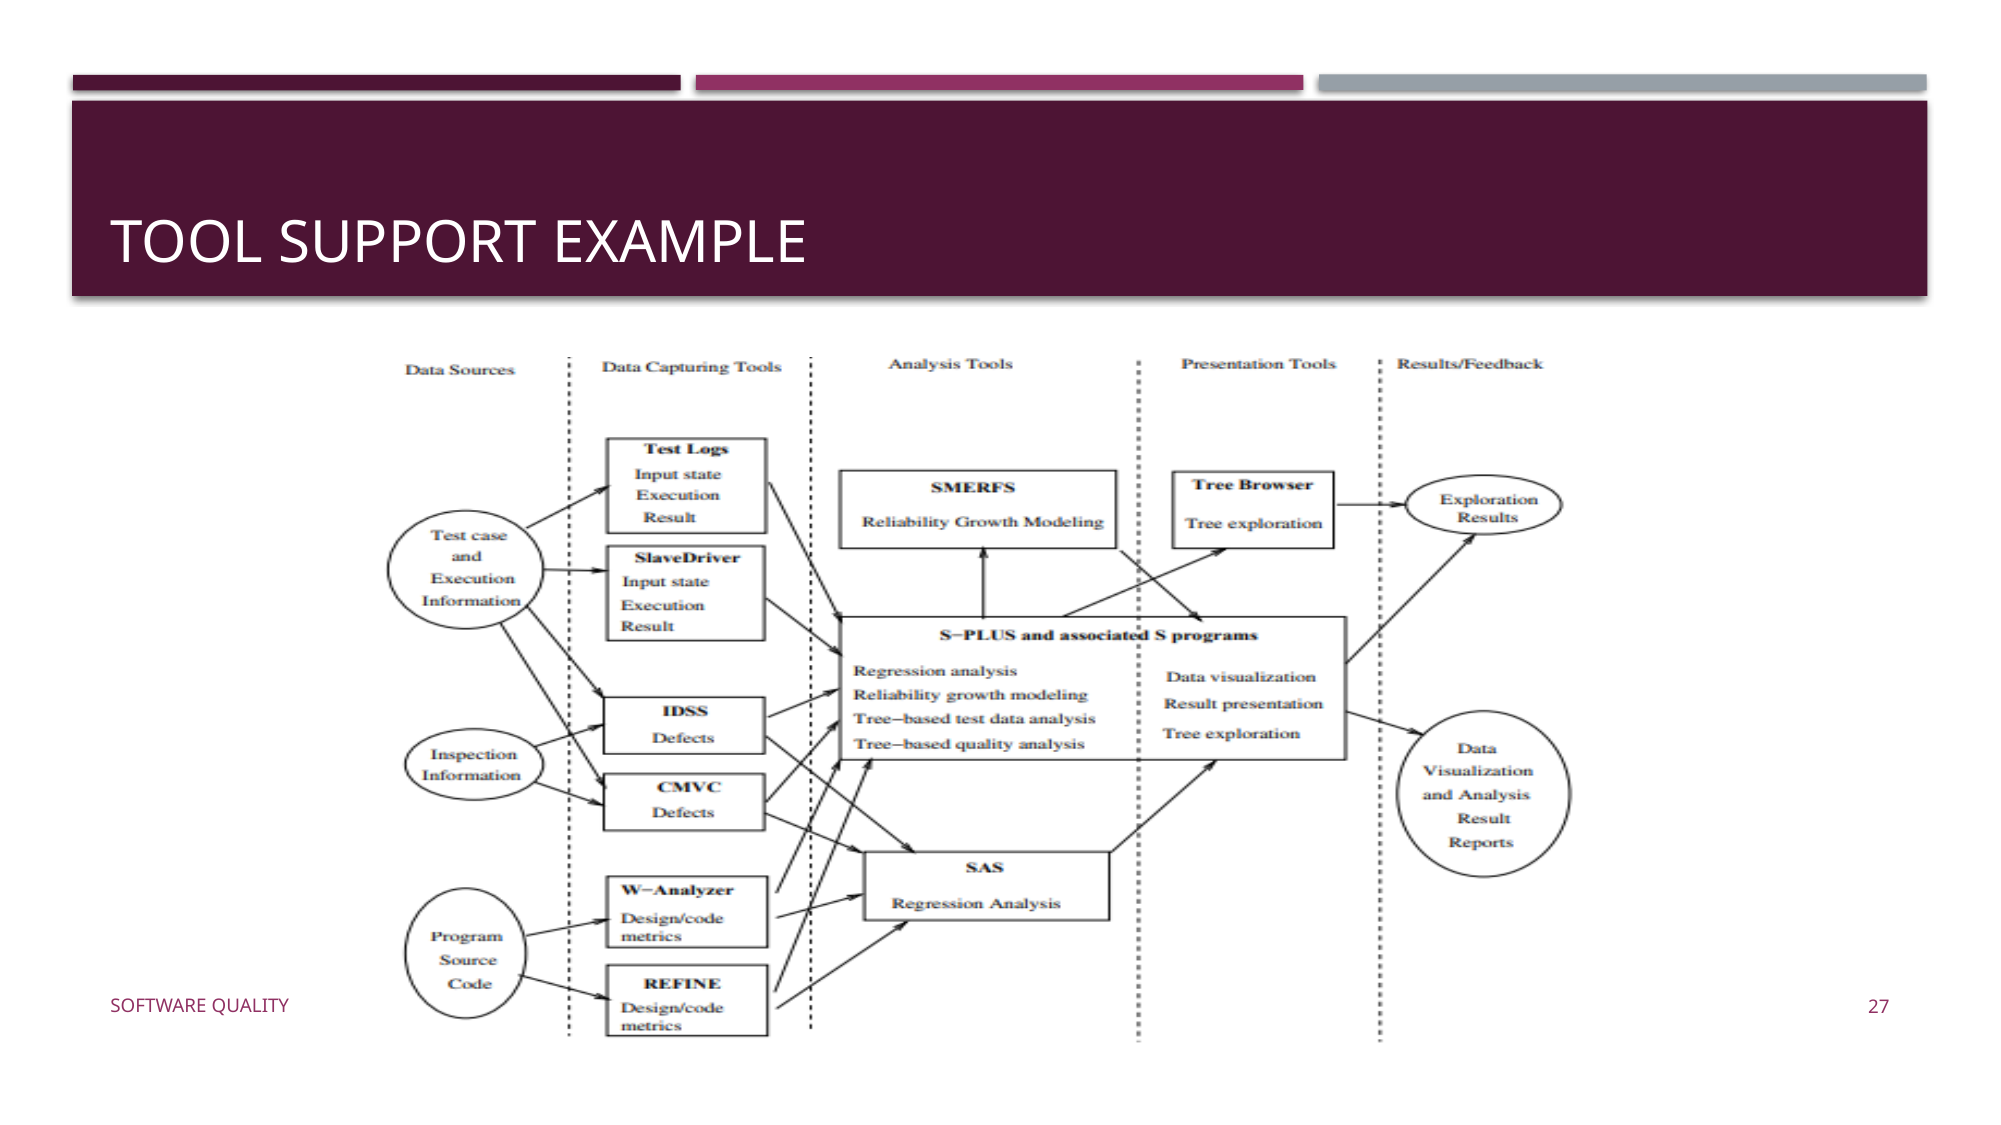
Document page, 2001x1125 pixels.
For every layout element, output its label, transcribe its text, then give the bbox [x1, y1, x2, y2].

title Tool Support Example [95, 115, 1905, 282]
slide_number 27 [1732, 977, 1905, 1037]
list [293, 357, 1674, 1059]
footer Software Quality Engineering [95, 976, 288, 1037]
